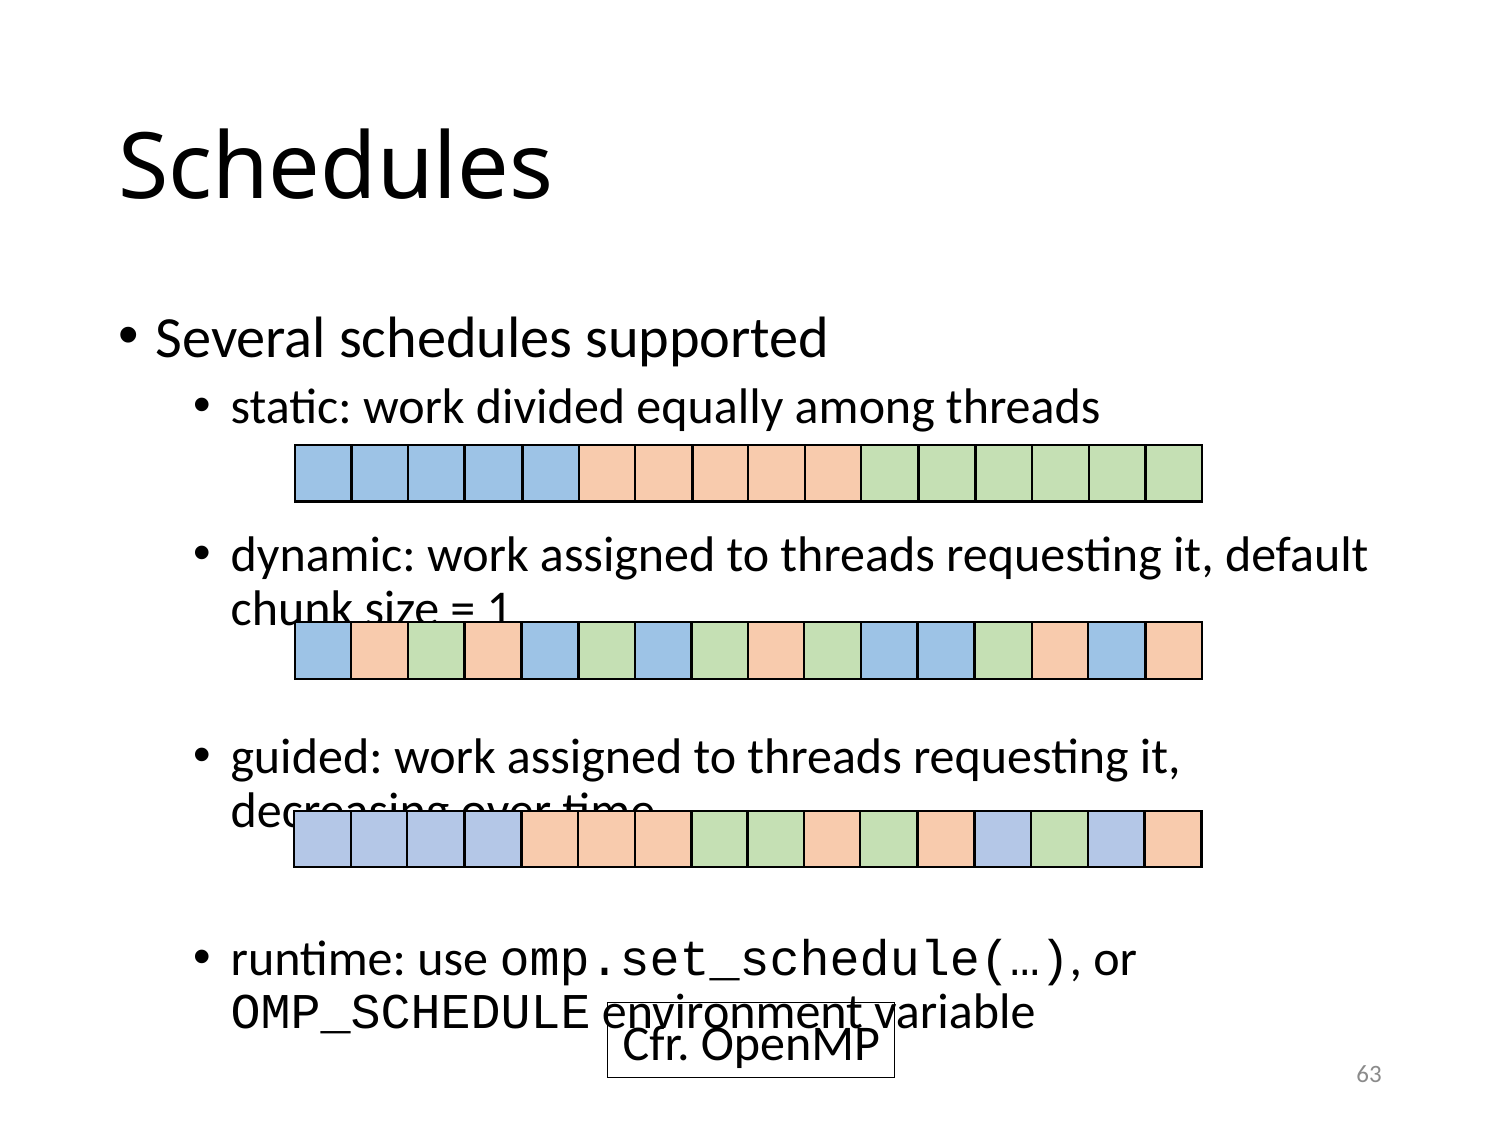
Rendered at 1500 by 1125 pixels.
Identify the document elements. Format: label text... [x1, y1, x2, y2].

list Several schedules supported static: work divided equally among threads dynamic: work assigned to threads requesting it, default chunk size = 1 guided: work assigned to threads requesting it, decreasing over time runtime: use omp.set_schedule(…), or OMP_SCHEDULE environment variable [103, 299, 1397, 1014]
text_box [294, 622, 1202, 679]
slide_number 63 [1059, 1042, 1397, 1103]
title Schedules [103, 59, 1397, 278]
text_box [295, 445, 1203, 502]
text_box Cfr. OpenMP [607, 1002, 895, 1078]
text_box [294, 810, 1202, 868]
